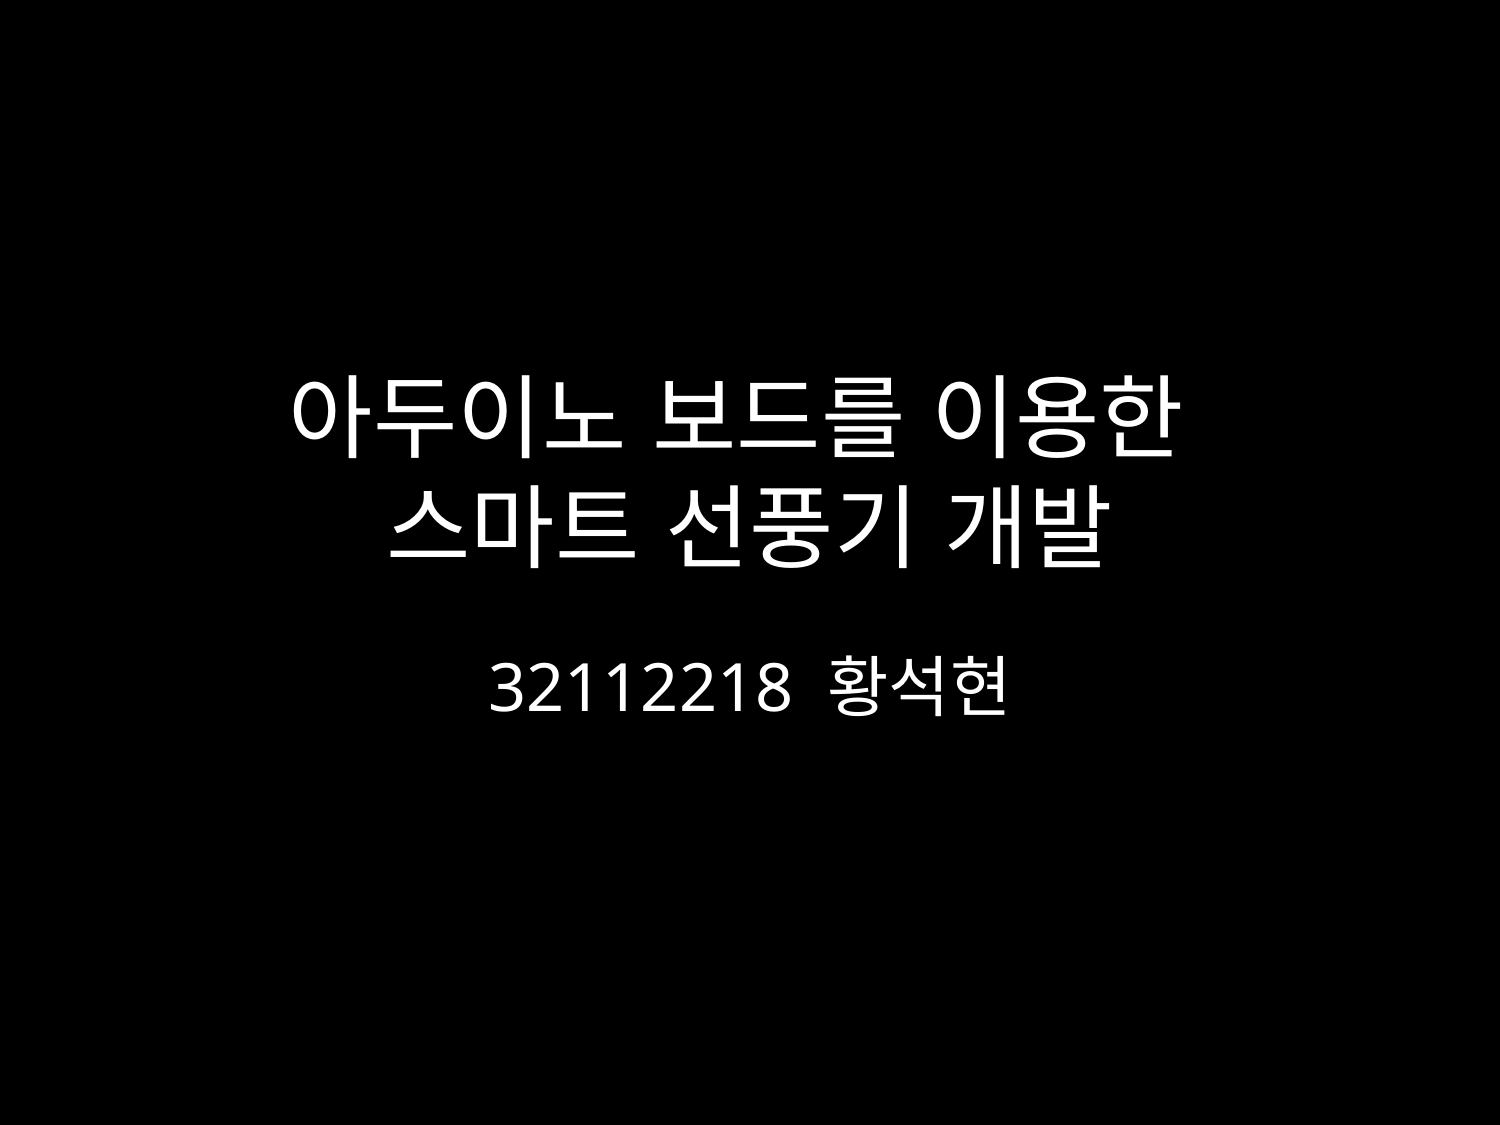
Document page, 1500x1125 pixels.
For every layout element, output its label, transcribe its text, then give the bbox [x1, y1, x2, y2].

title 아두이노 보드를 이용한 스마트 선풍기 개발 [112, 349, 1388, 591]
subtitle 32112218 황석현 [225, 637, 1275, 925]
